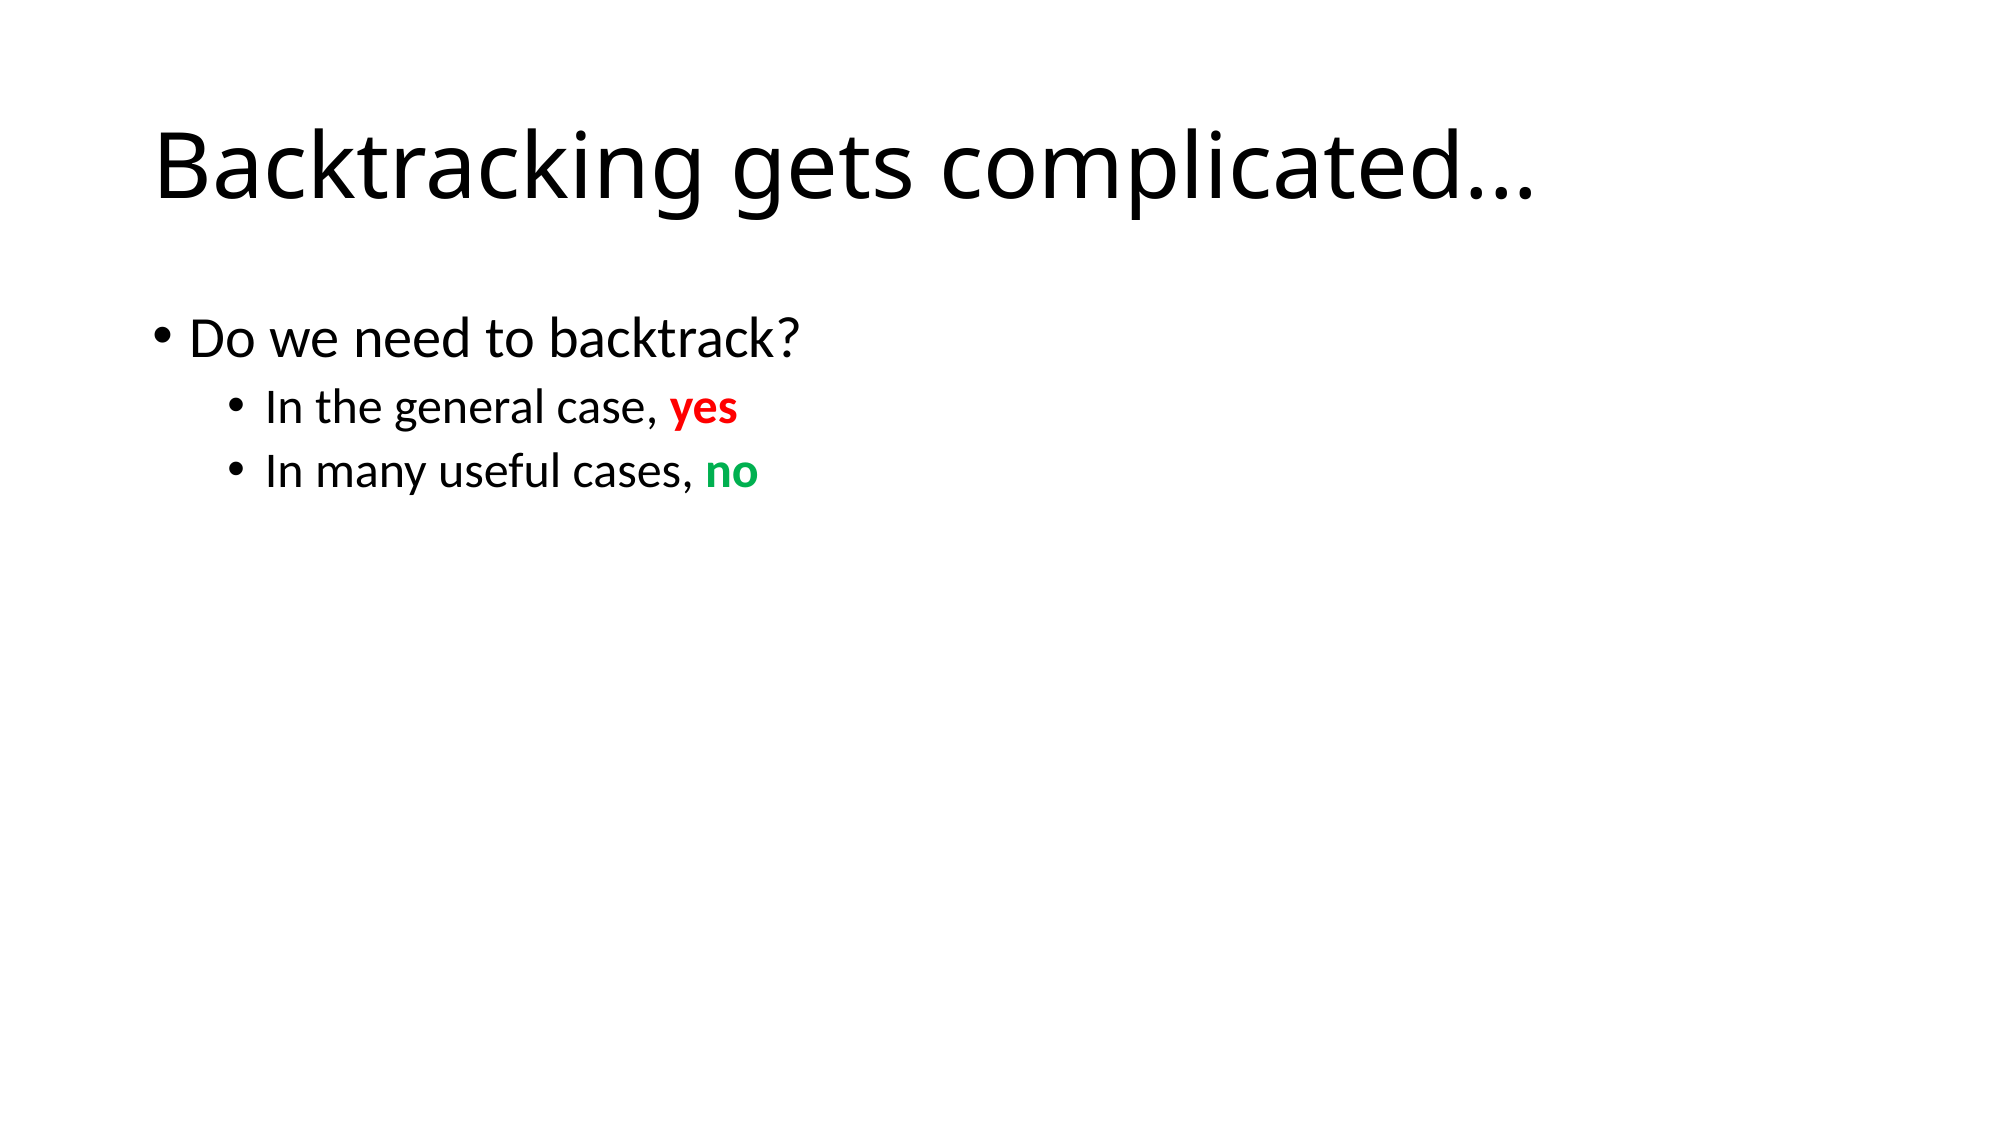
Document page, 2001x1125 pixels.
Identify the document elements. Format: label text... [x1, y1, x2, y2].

title Backtracking gets complicated... [137, 59, 1863, 278]
list Do we need to backtrack? In the general case, yes In many useful cases, no [137, 299, 1863, 1014]
